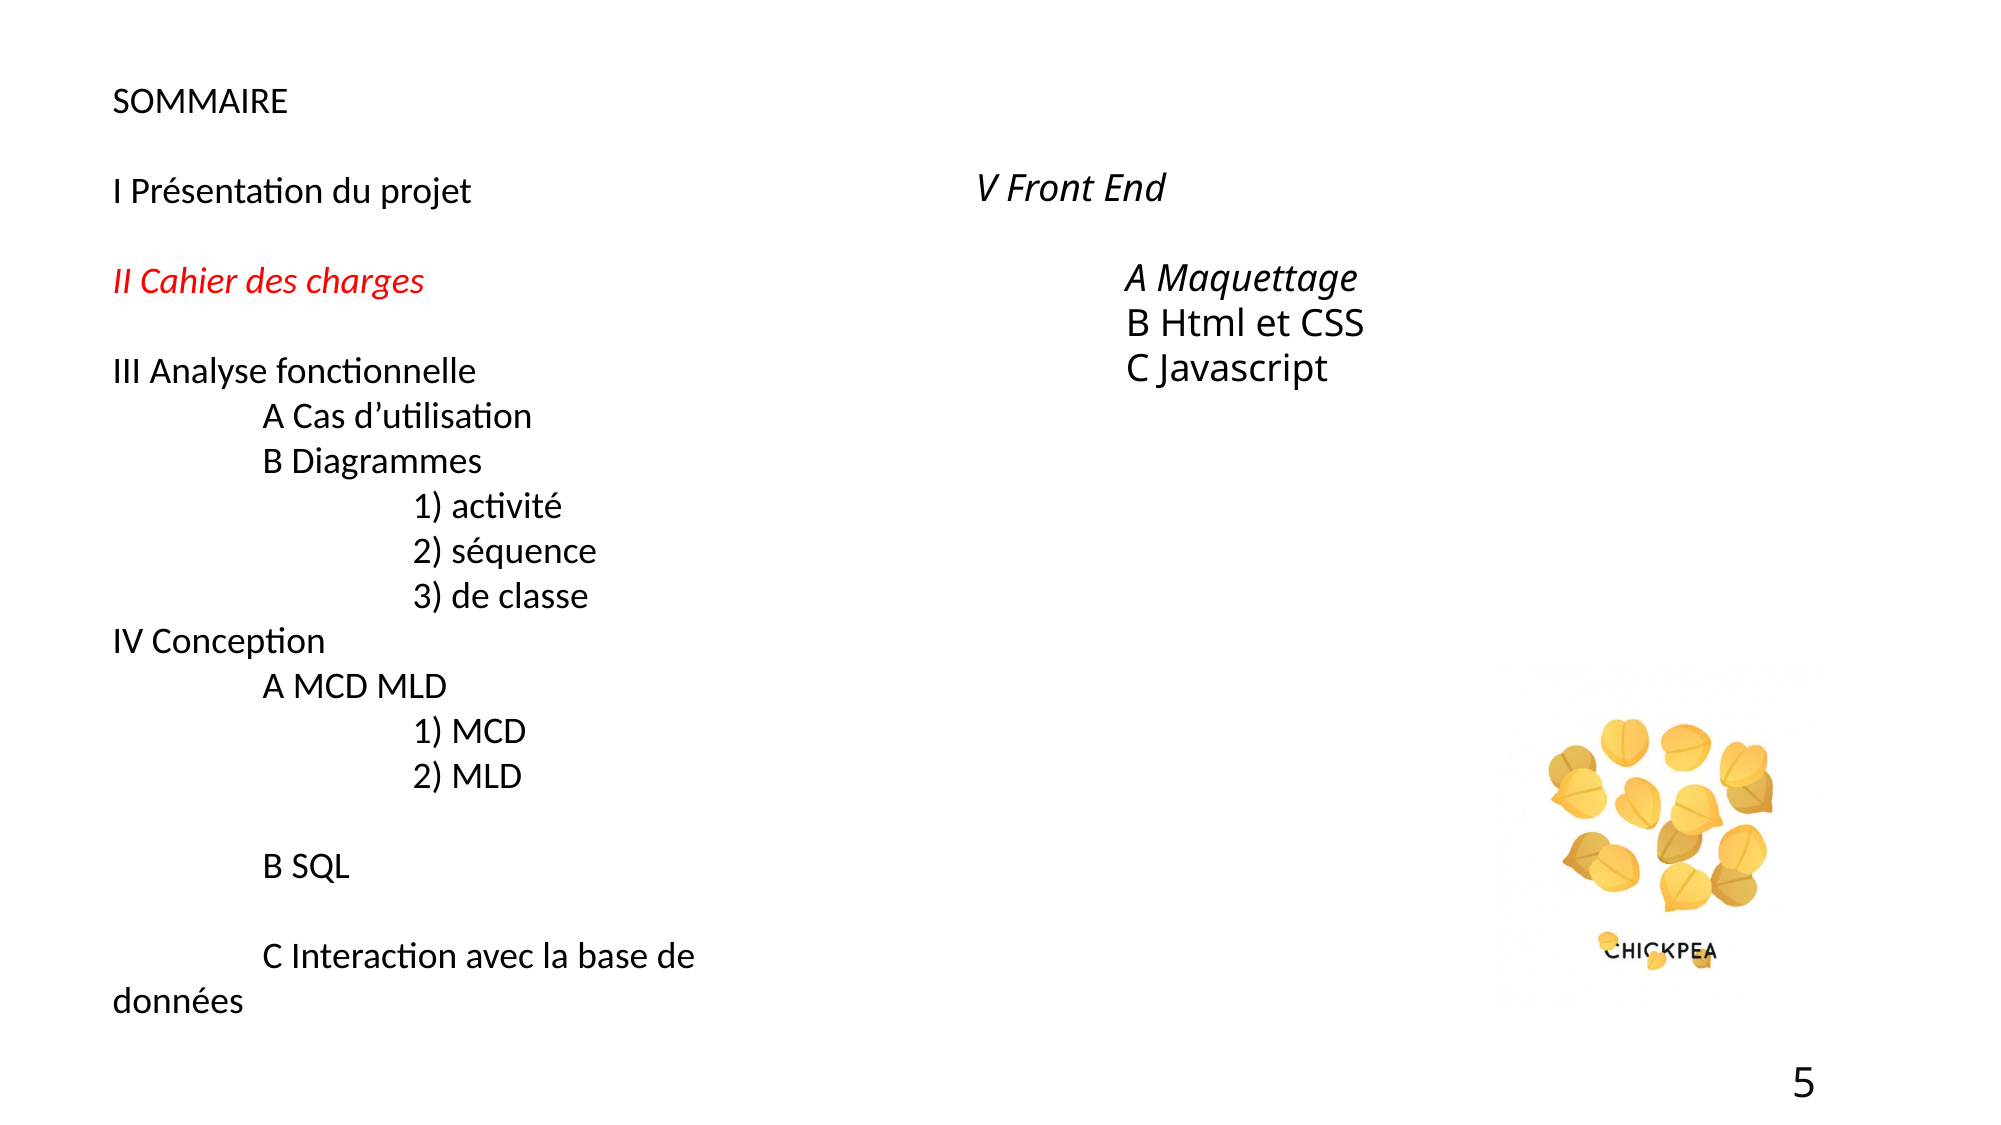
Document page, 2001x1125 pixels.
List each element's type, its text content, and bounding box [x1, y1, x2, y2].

text_box V Front End A Maquettage B Html et CSS C Javascript [961, 156, 1685, 397]
slide_number 5 [1777, 1061, 1938, 1107]
picture [1494, 664, 1827, 1007]
text_box SOMMAIRE I Présentation du projet II Cahier des charges III Analyse fonctionnelle A Cas d’utilisation B Diagrammes 1) activité 2) séquence 3) de classe IV Conception A MCD MLD 1) MCD 2) MLD B SQL C Interaction avec la base de données [97, 69, 759, 1074]
